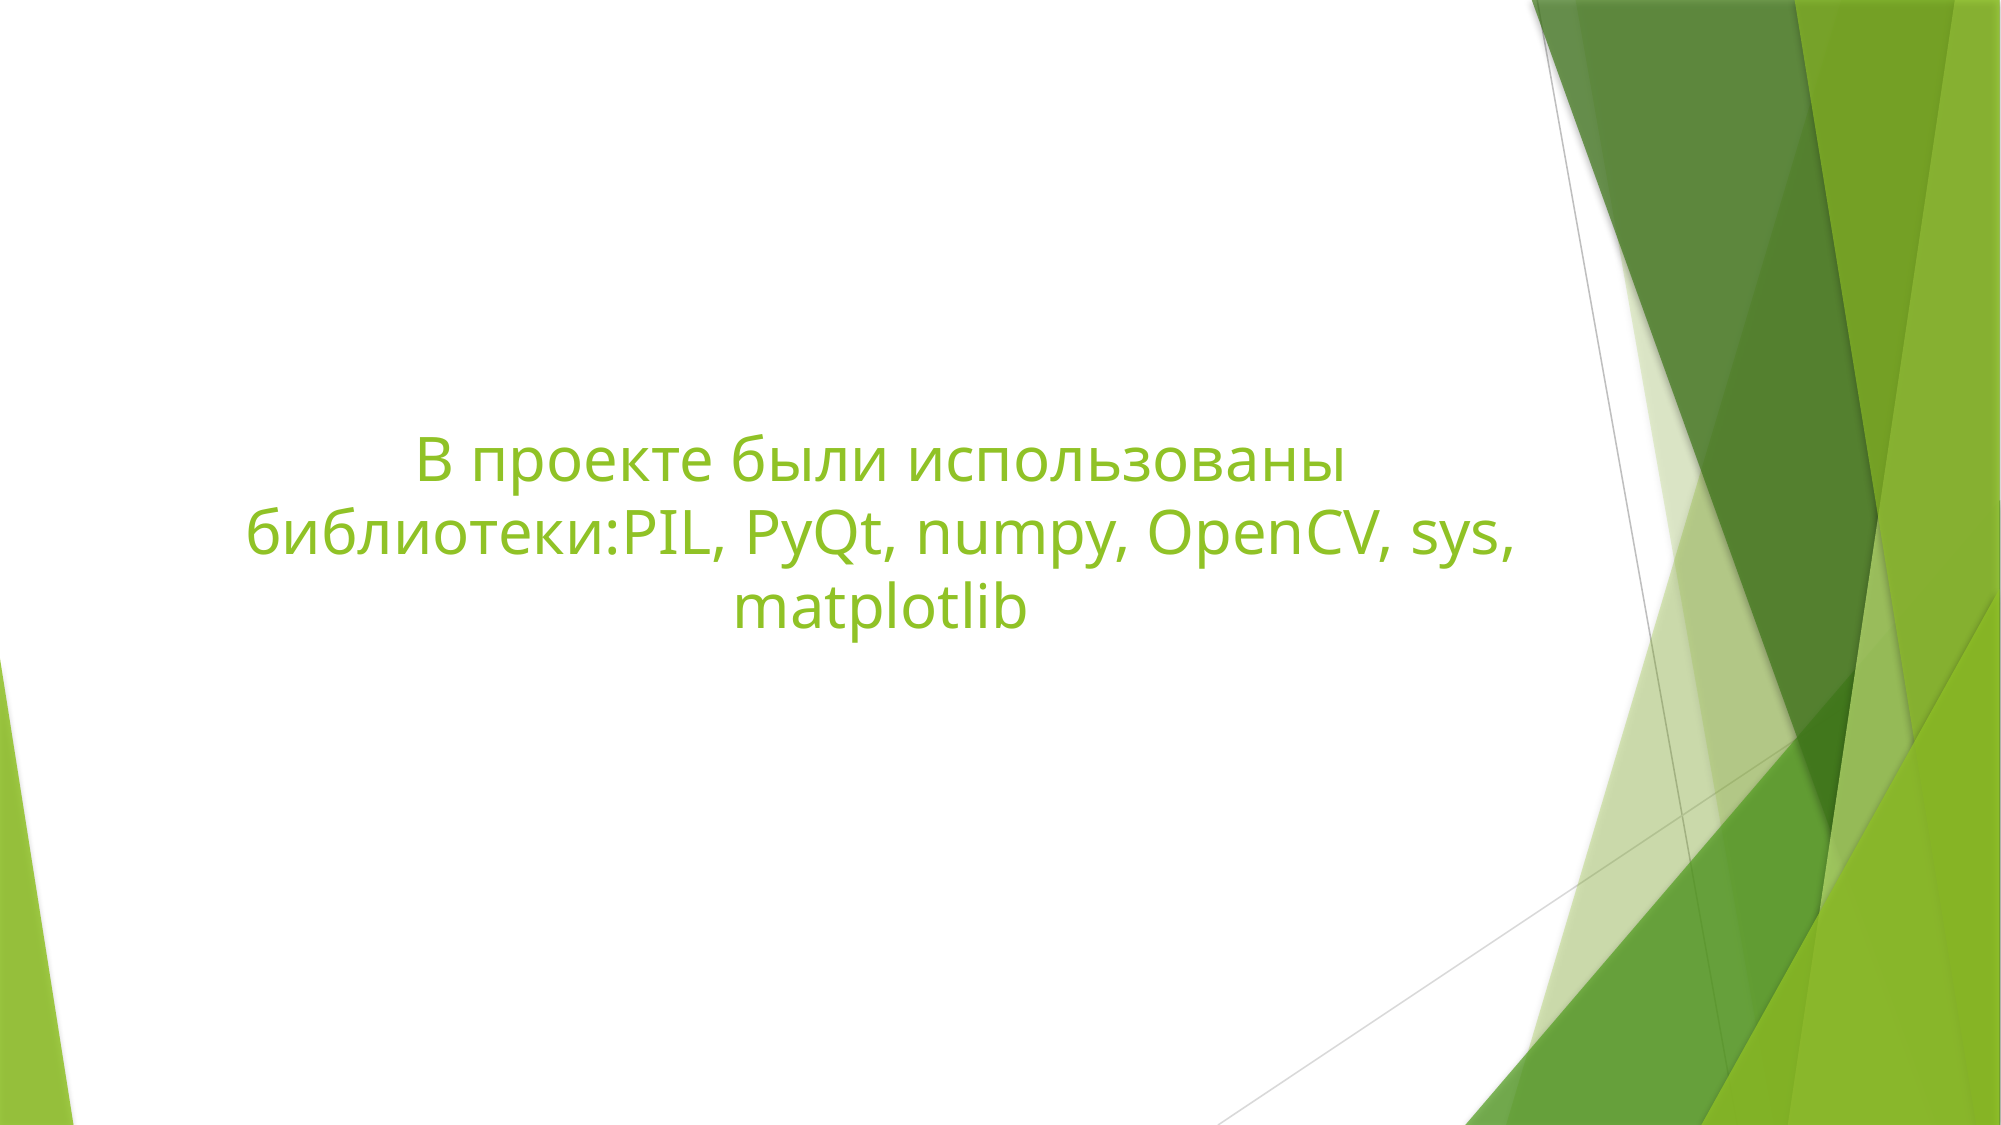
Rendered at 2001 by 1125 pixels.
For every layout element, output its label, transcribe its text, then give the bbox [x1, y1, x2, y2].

title В проекте были использованы библиотеки:PIL, PyQt, numpy, OpenCV, sys, matplotlib [175, 412, 1587, 650]
